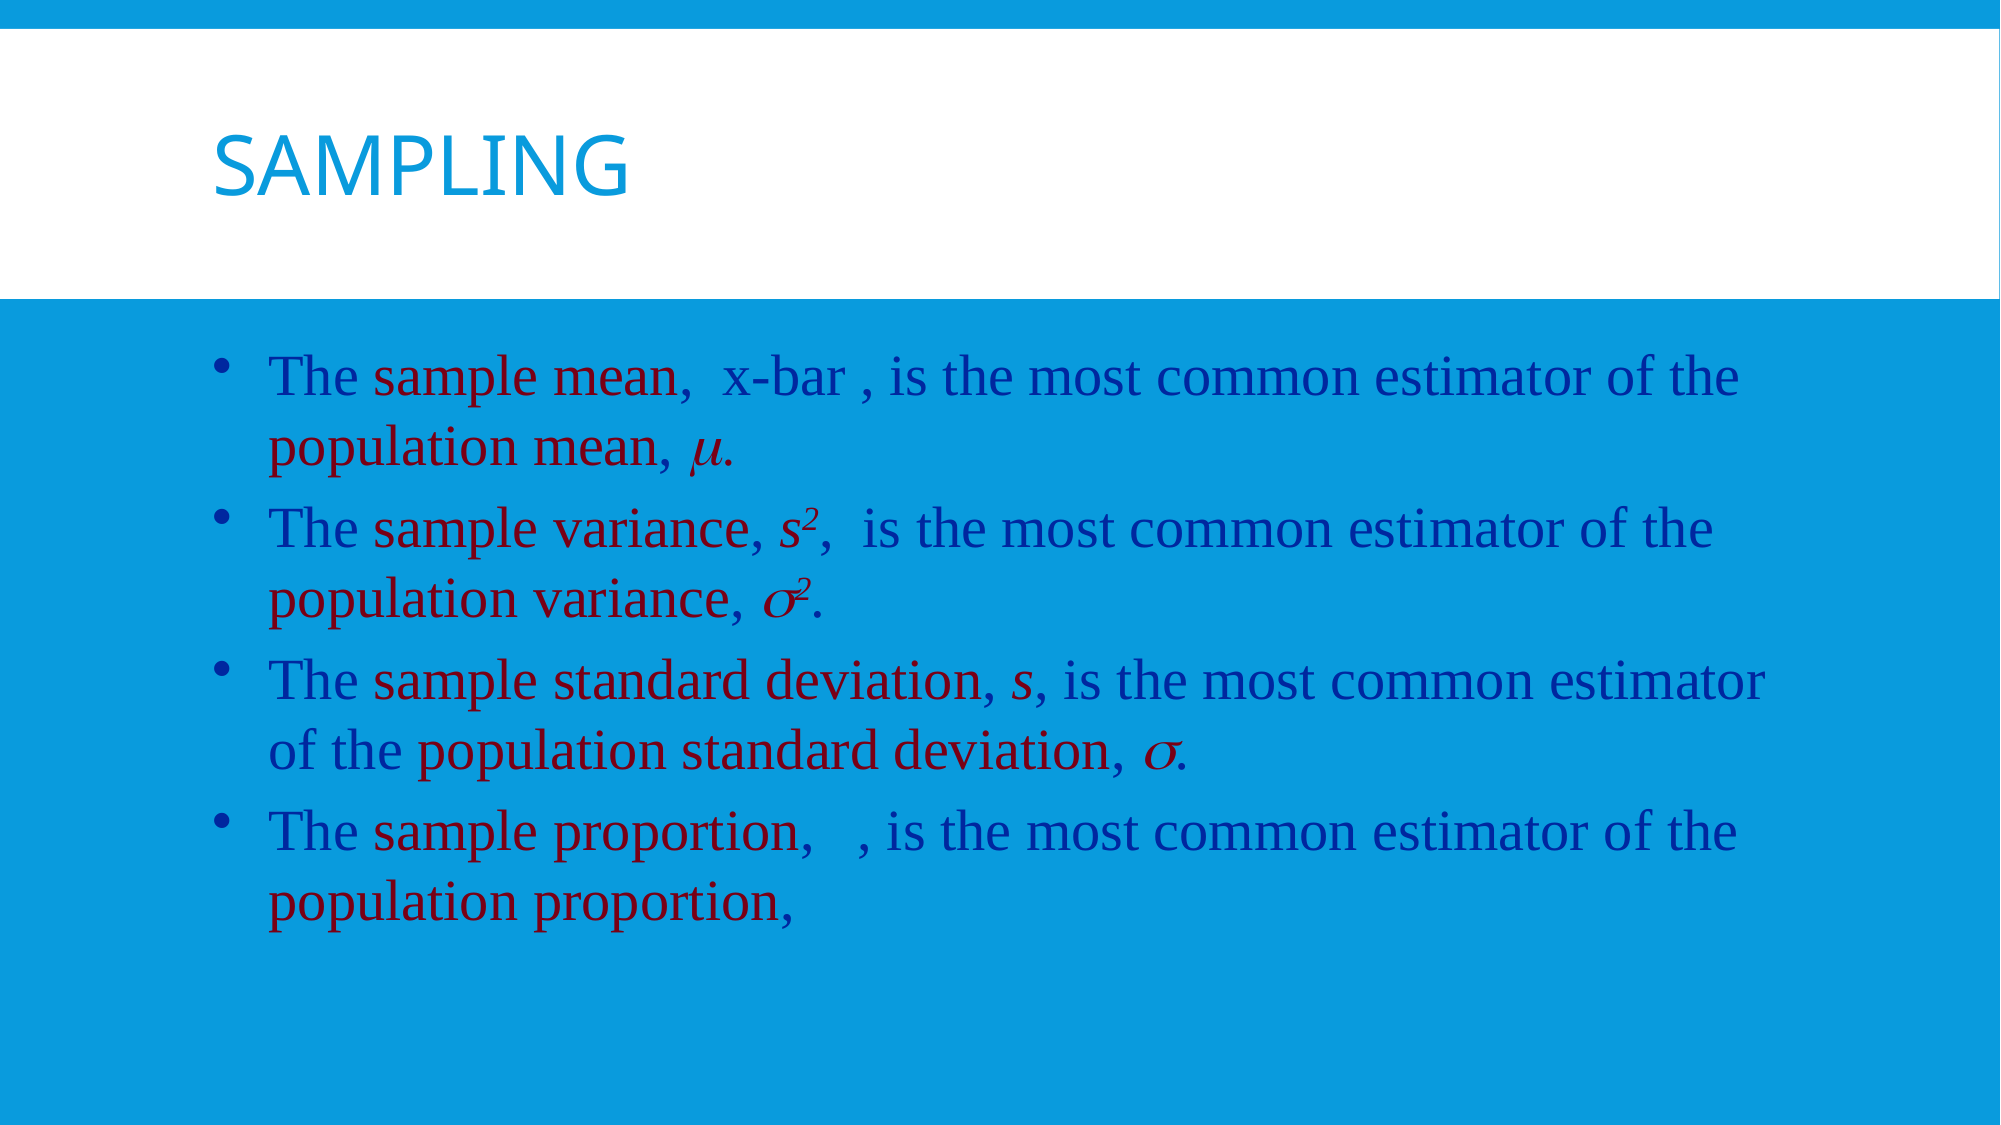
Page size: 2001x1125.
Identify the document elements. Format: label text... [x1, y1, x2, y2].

list The sample mean, x-bar , is the most common estimator of the population mean,  The sample variance, s2, is the most common estimator of the population variance, 2. The sample standard deviation, s, is the most common estimator of the population standard deviation, . The sample proportion, , is the most common estimator of the population proportion, [197, 329, 1803, 1020]
title SAMPLING [197, 46, 1803, 295]
